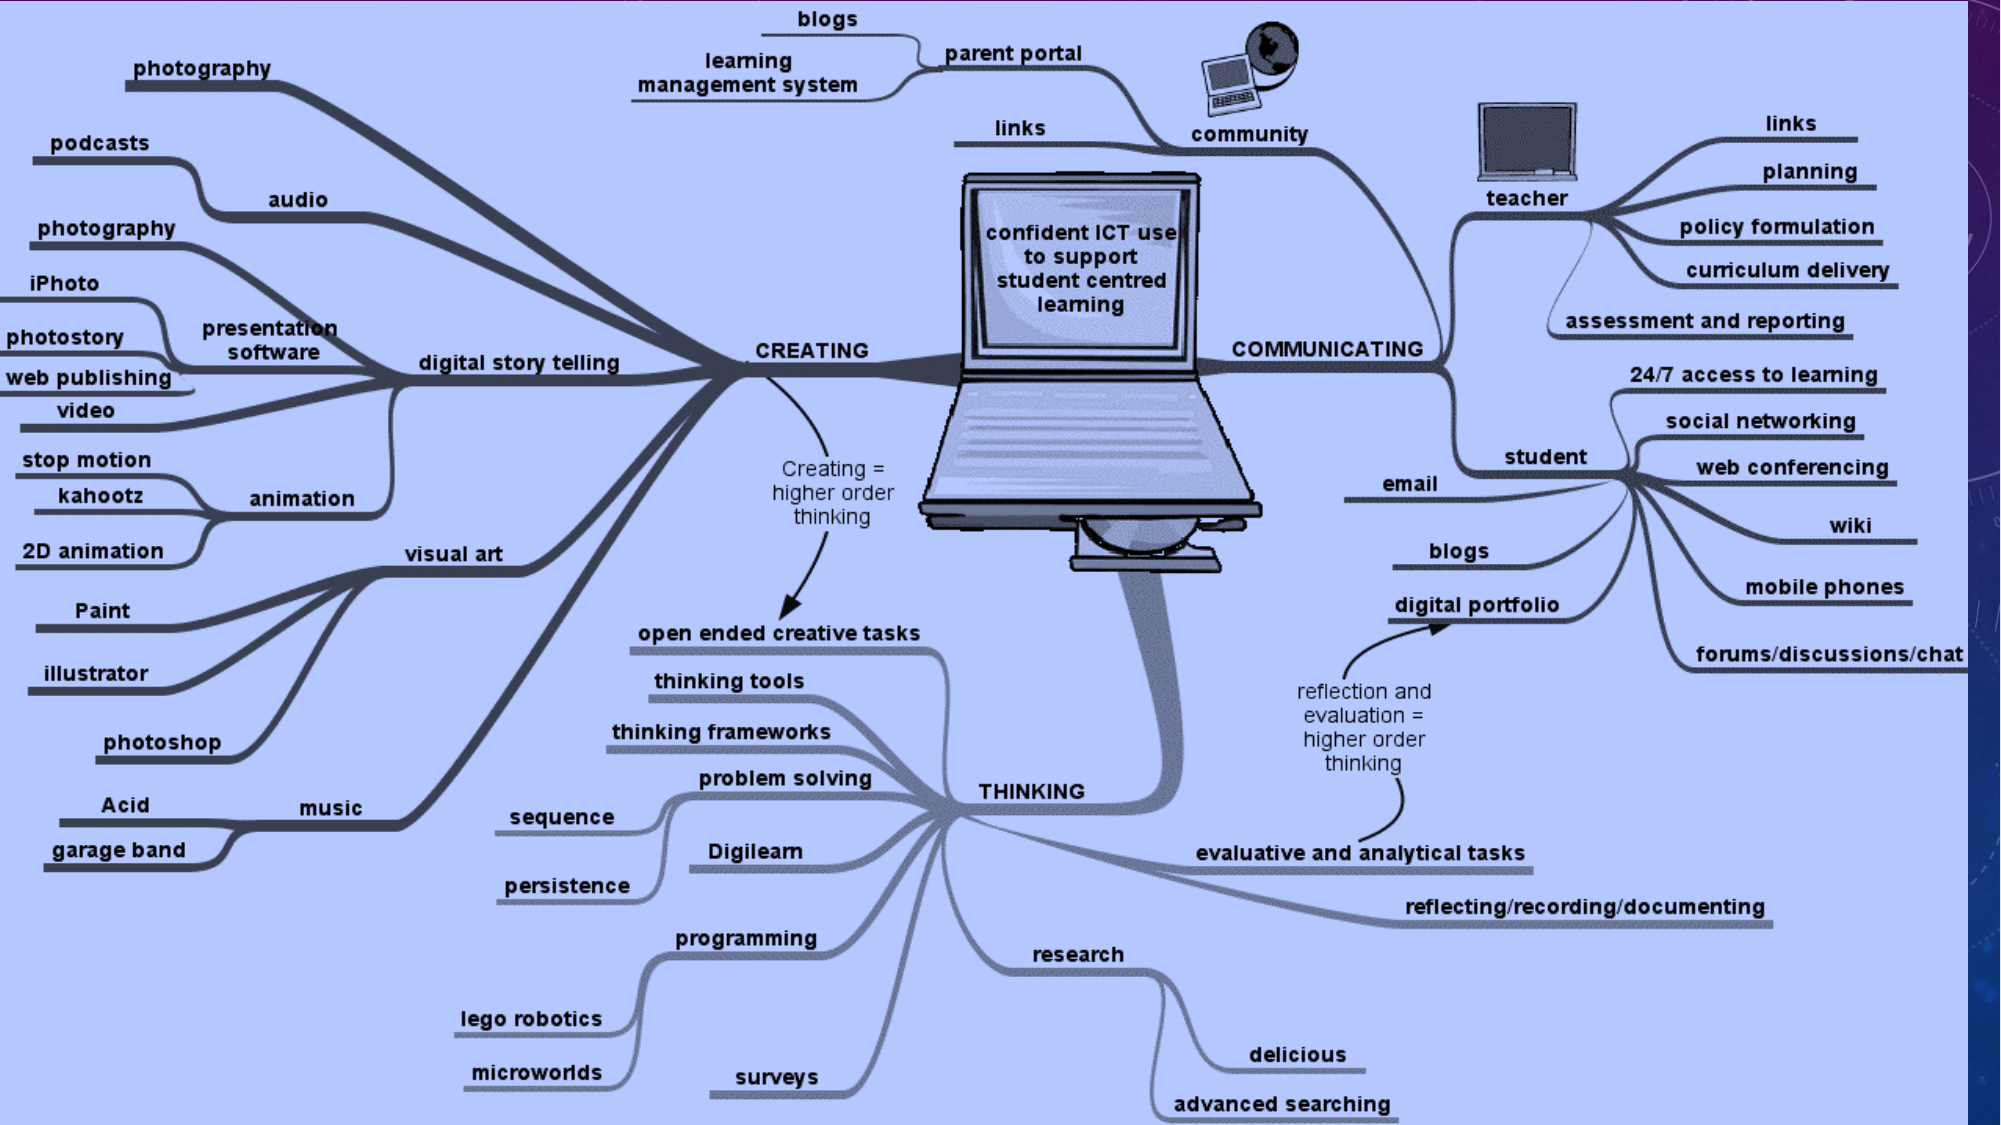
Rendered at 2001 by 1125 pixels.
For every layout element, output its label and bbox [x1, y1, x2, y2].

list [0, 1, 1968, 1125]
picture [0, 0, 2001, 1125]
